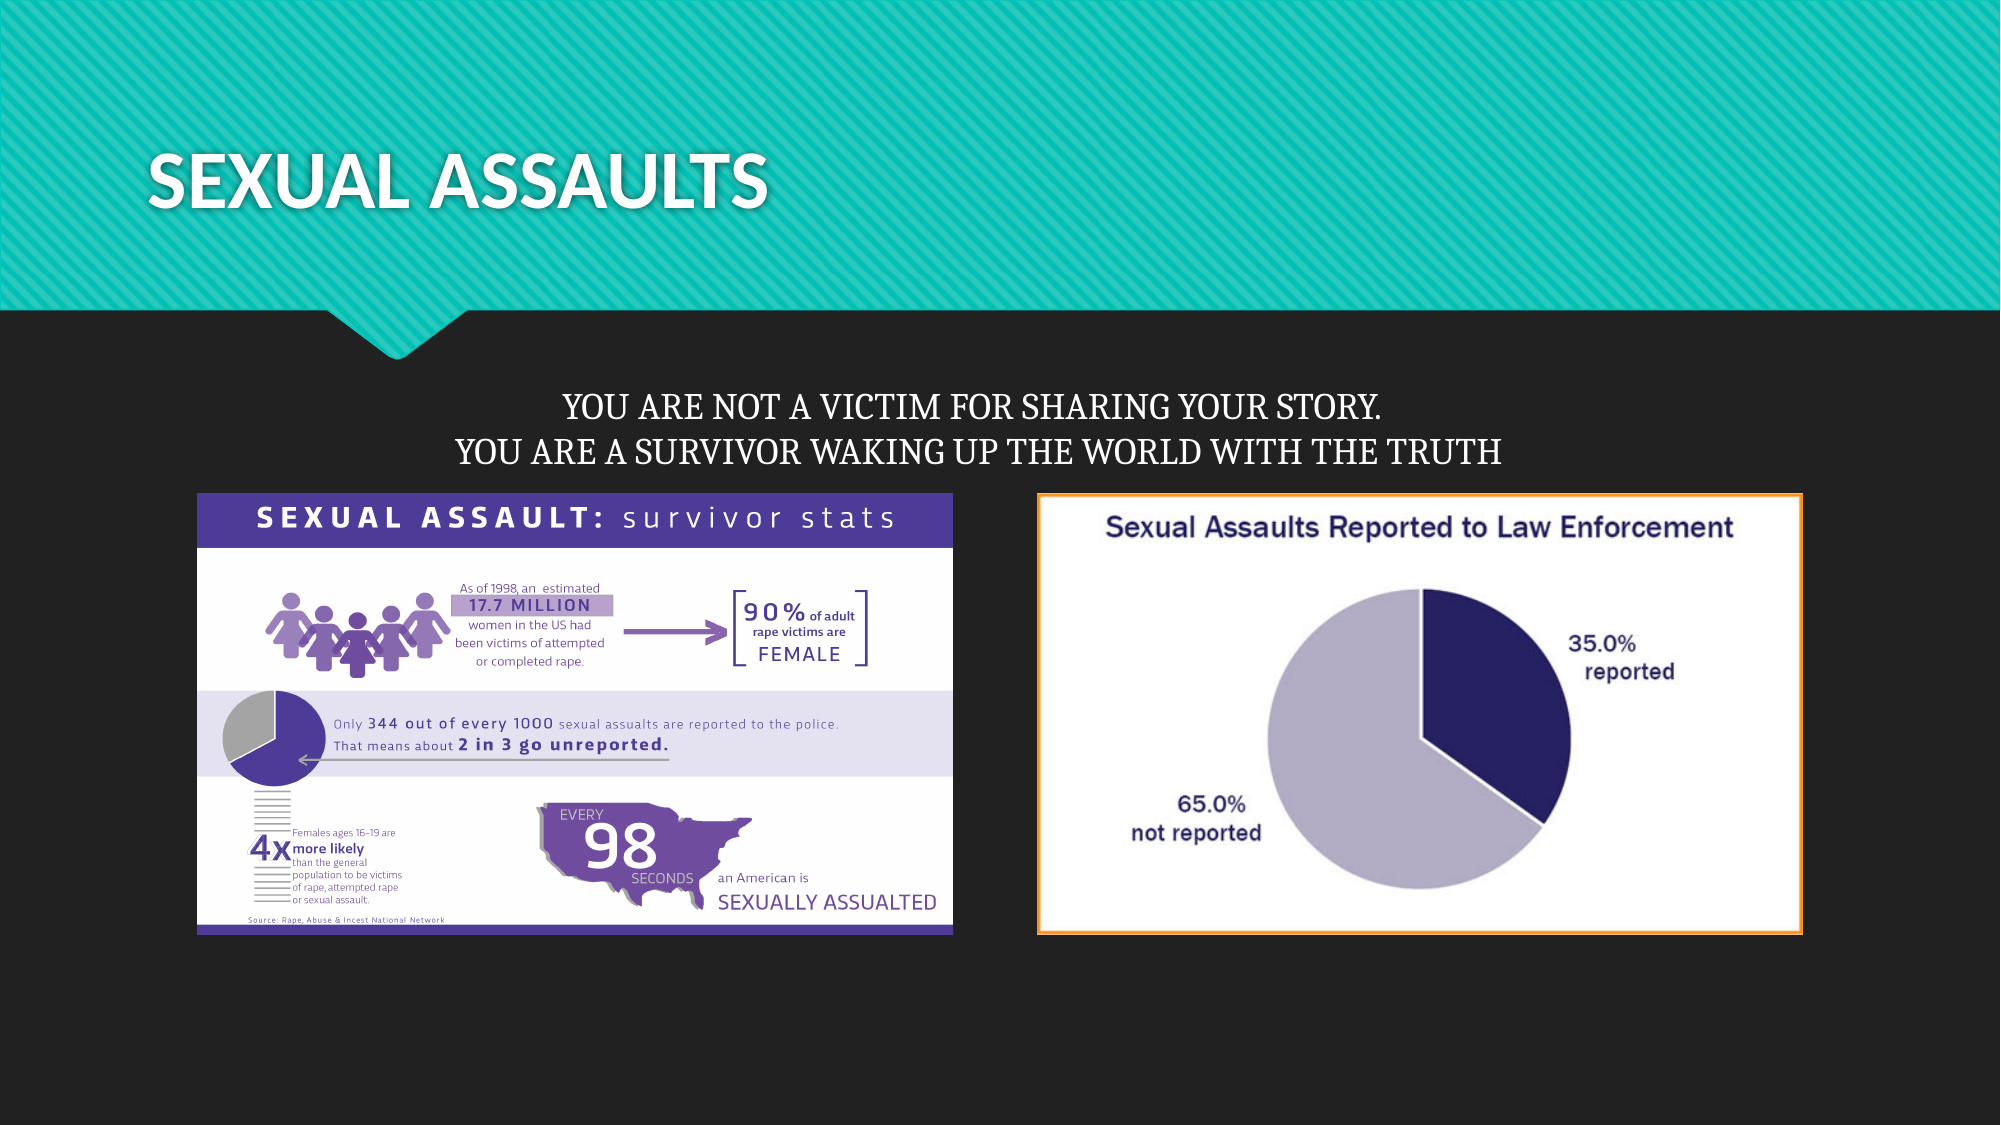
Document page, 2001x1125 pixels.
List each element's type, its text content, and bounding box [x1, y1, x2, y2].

title SEXUAL ASSAULTS [132, 73, 1868, 233]
text_box YOU ARE NOT A VICTIM FOR SHARING YOUR STORY. YOU ARE A SURVIVOR WAKING UP THE WORLD WITH THE TRUTH [398, 374, 1688, 480]
picture [1037, 493, 1803, 935]
picture [197, 493, 953, 935]
